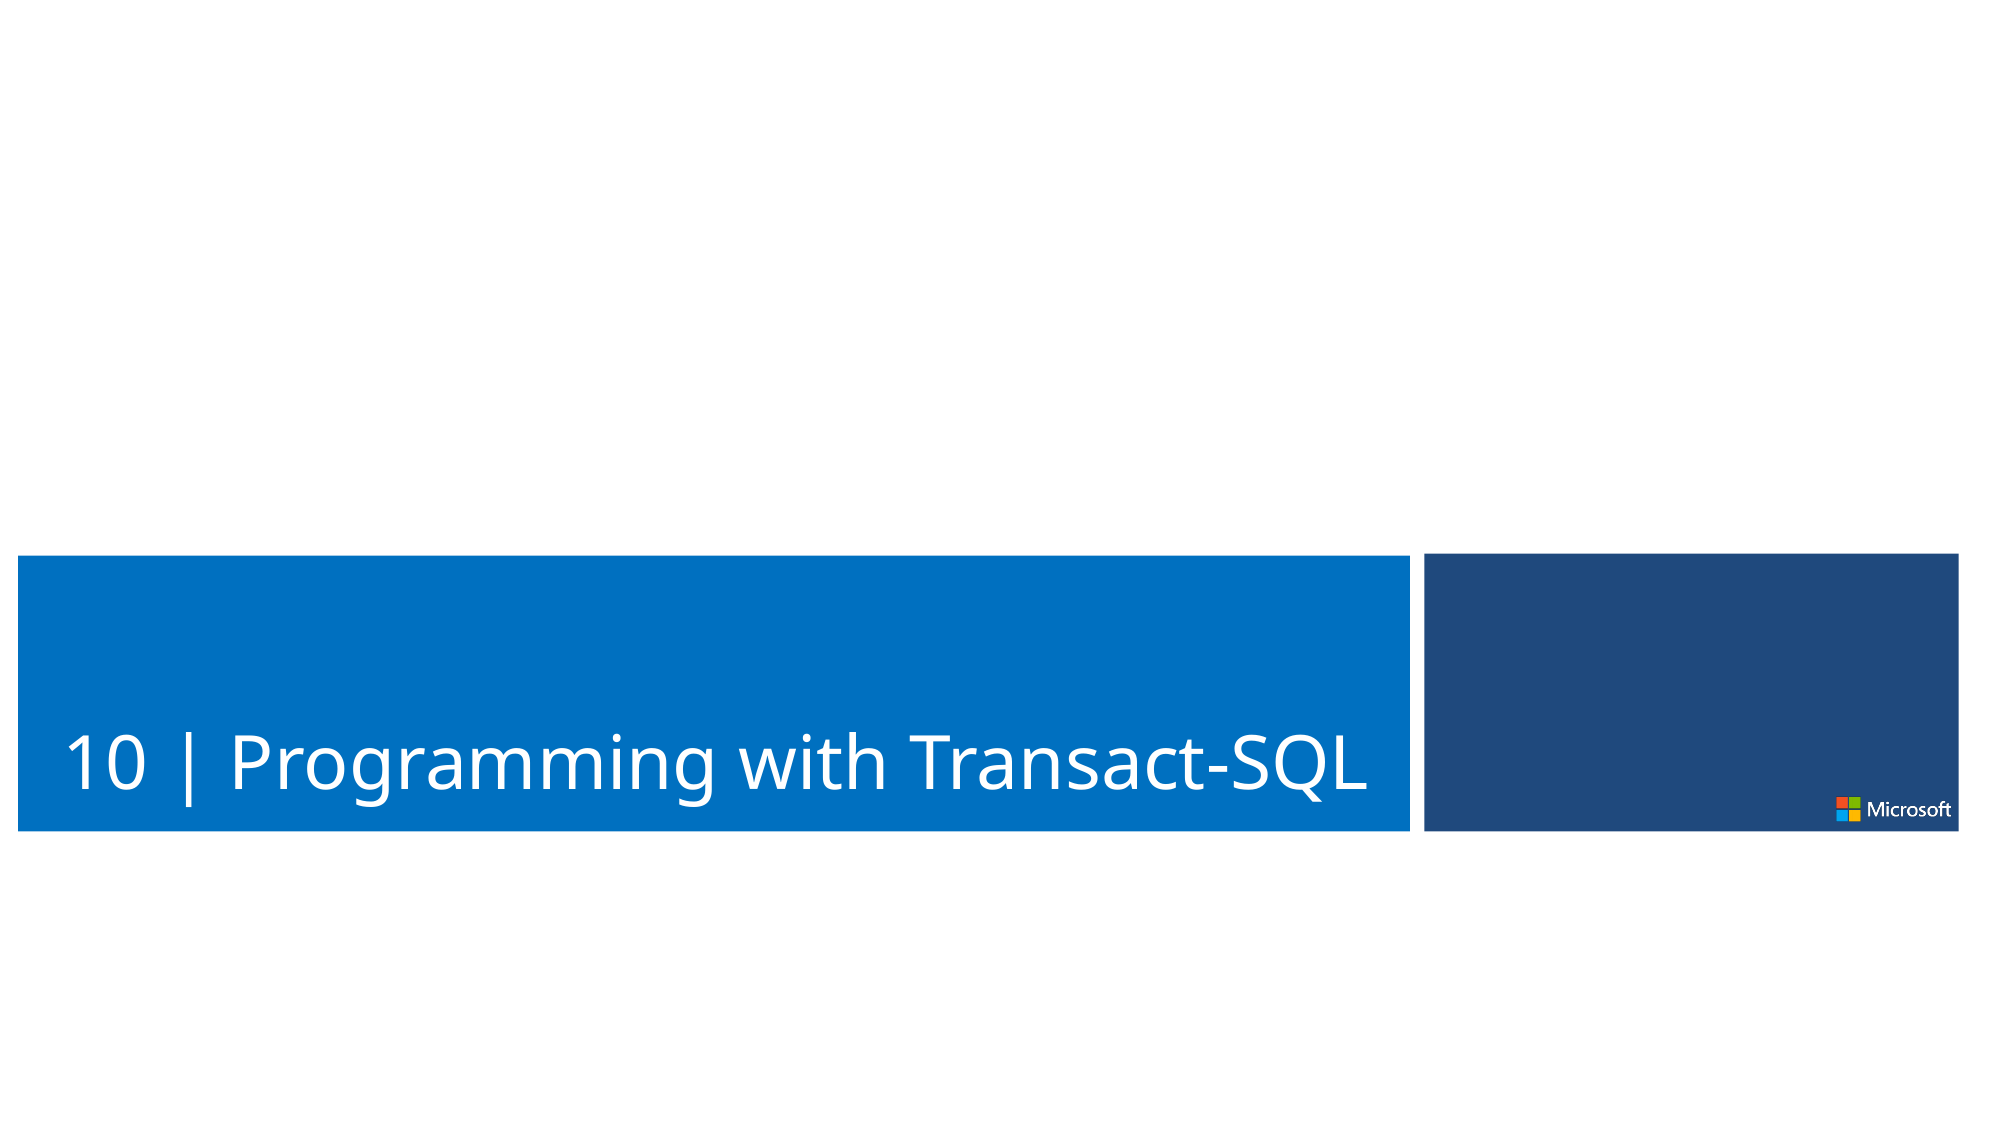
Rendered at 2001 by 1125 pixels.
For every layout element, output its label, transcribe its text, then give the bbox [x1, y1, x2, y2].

picture [1834, 790, 1956, 827]
list 10 | Programming with Transact-SQL [47, 568, 1396, 813]
